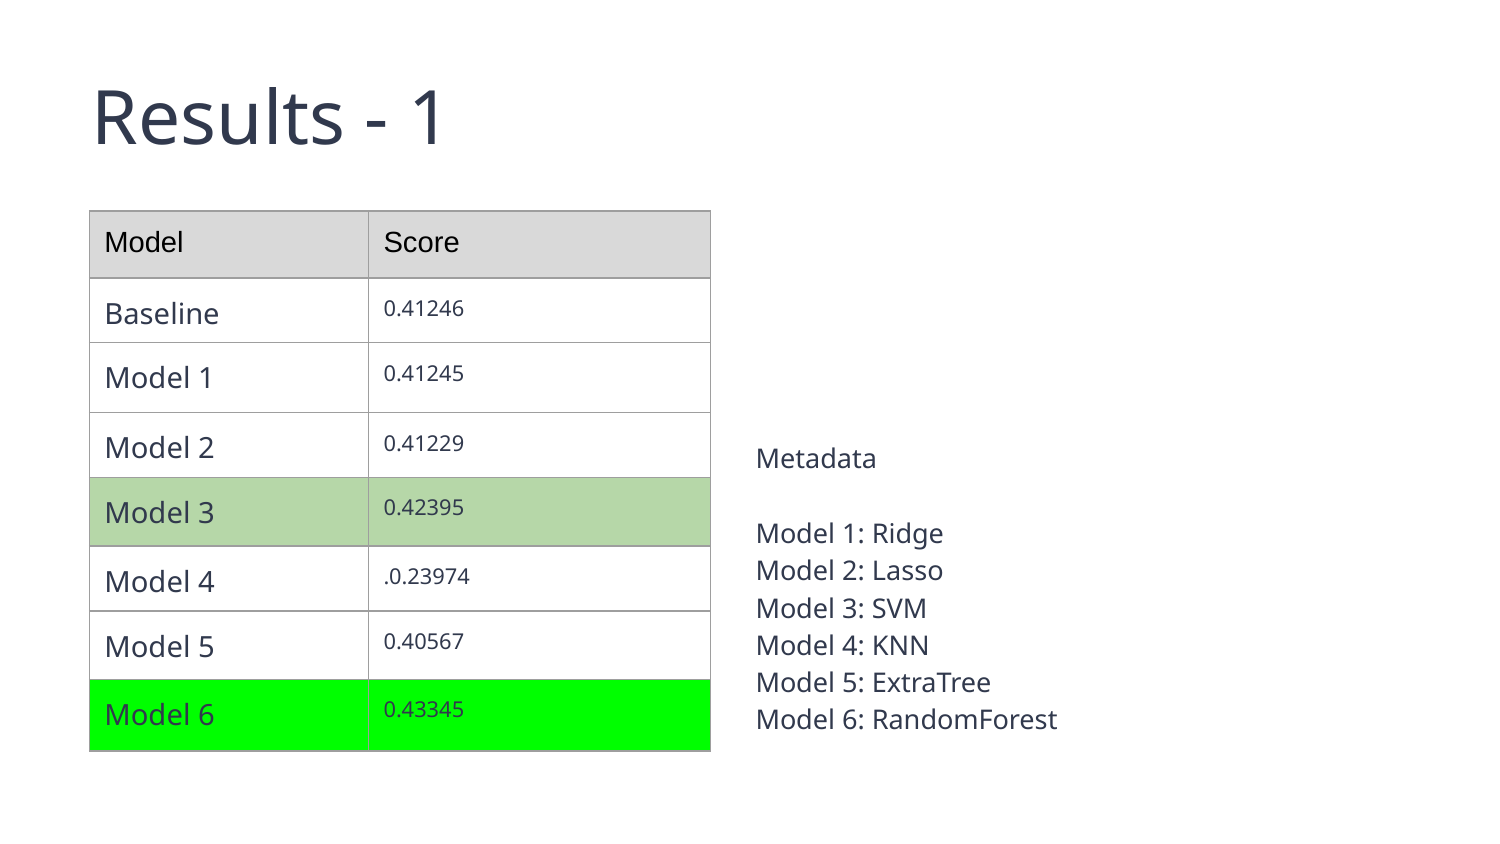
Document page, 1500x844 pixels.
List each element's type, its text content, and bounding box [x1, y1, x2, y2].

text_box Metadata Model 1: Ridge Model 2: Lasso Model 3: SVM Model 4: KNN Model 5: ExtraTree Model 6: RandomForest [740, 421, 1218, 751]
table_cell Model 6 [90, 680, 368, 750]
table_cell 0.42395 [369, 478, 710, 545]
table_header Model [90, 212, 368, 277]
table_cell Model 2 [90, 413, 368, 477]
table_cell .0.23974 [369, 547, 710, 610]
table_cell 0.40567 [369, 612, 710, 679]
title Results - 1 [76, 55, 930, 182]
table_cell Baseline [90, 279, 368, 342]
table_cell Model 3 [90, 478, 368, 545]
table_cell 0.41229 [369, 413, 710, 477]
table_cell Model 4 [90, 547, 368, 610]
table_cell 0.41245 [369, 343, 710, 412]
table_cell Model 5 [90, 612, 368, 679]
table_cell Model 1 [90, 343, 368, 412]
table_cell 0.41246 [369, 279, 710, 342]
table_cell 0.43345 [369, 680, 710, 750]
table_header Score [369, 212, 710, 277]
